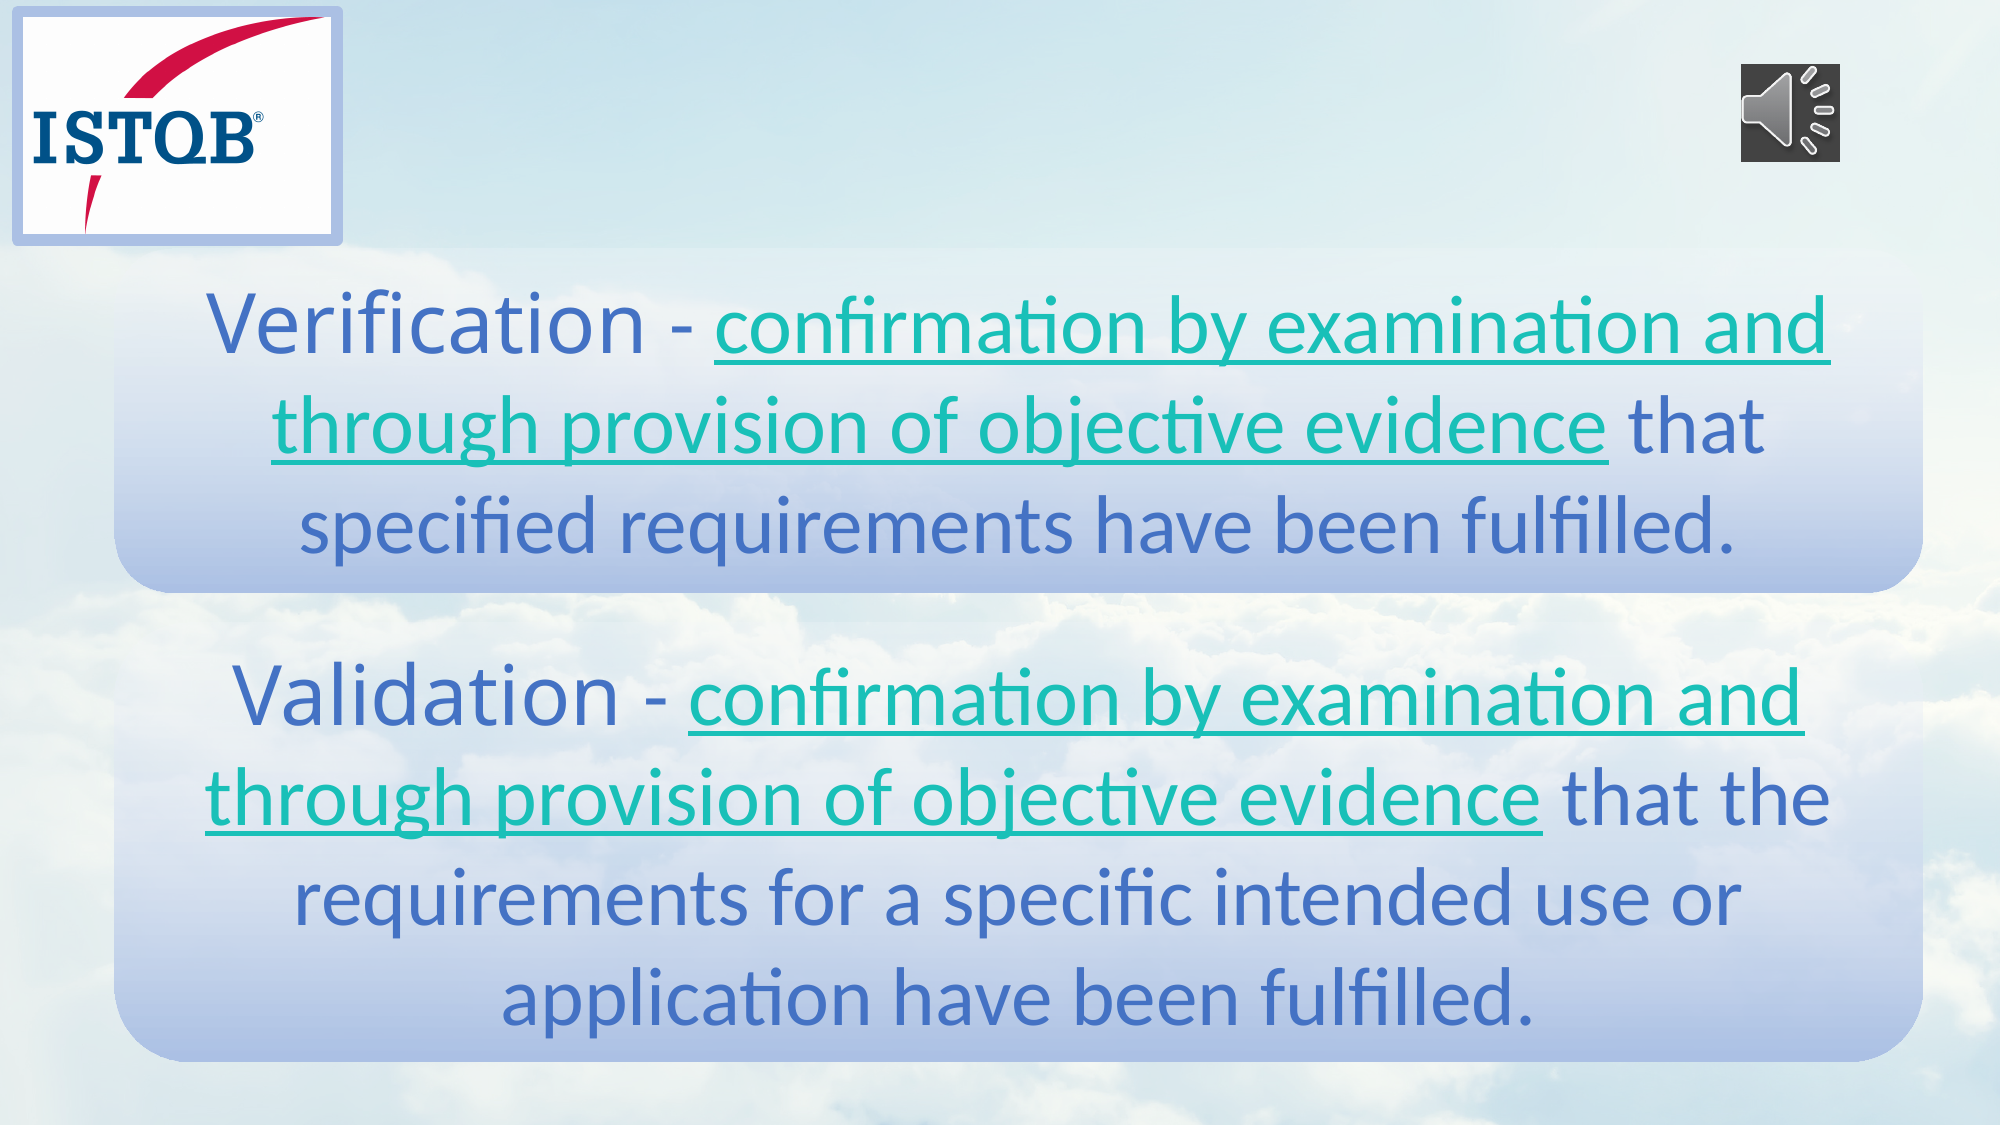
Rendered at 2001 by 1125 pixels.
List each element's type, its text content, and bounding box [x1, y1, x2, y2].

picture [23, 17, 332, 235]
text_box Verification - confirmation by examination and through provision of objective evidence that specified requirements have been fulfilled. [113, 247, 1924, 594]
picture [1740, 63, 1841, 164]
text_box Validation - confirmation by examination and through provision of objective evidence that the requirements for a specific intended use or application have been fulfilled. [113, 621, 1924, 1063]
